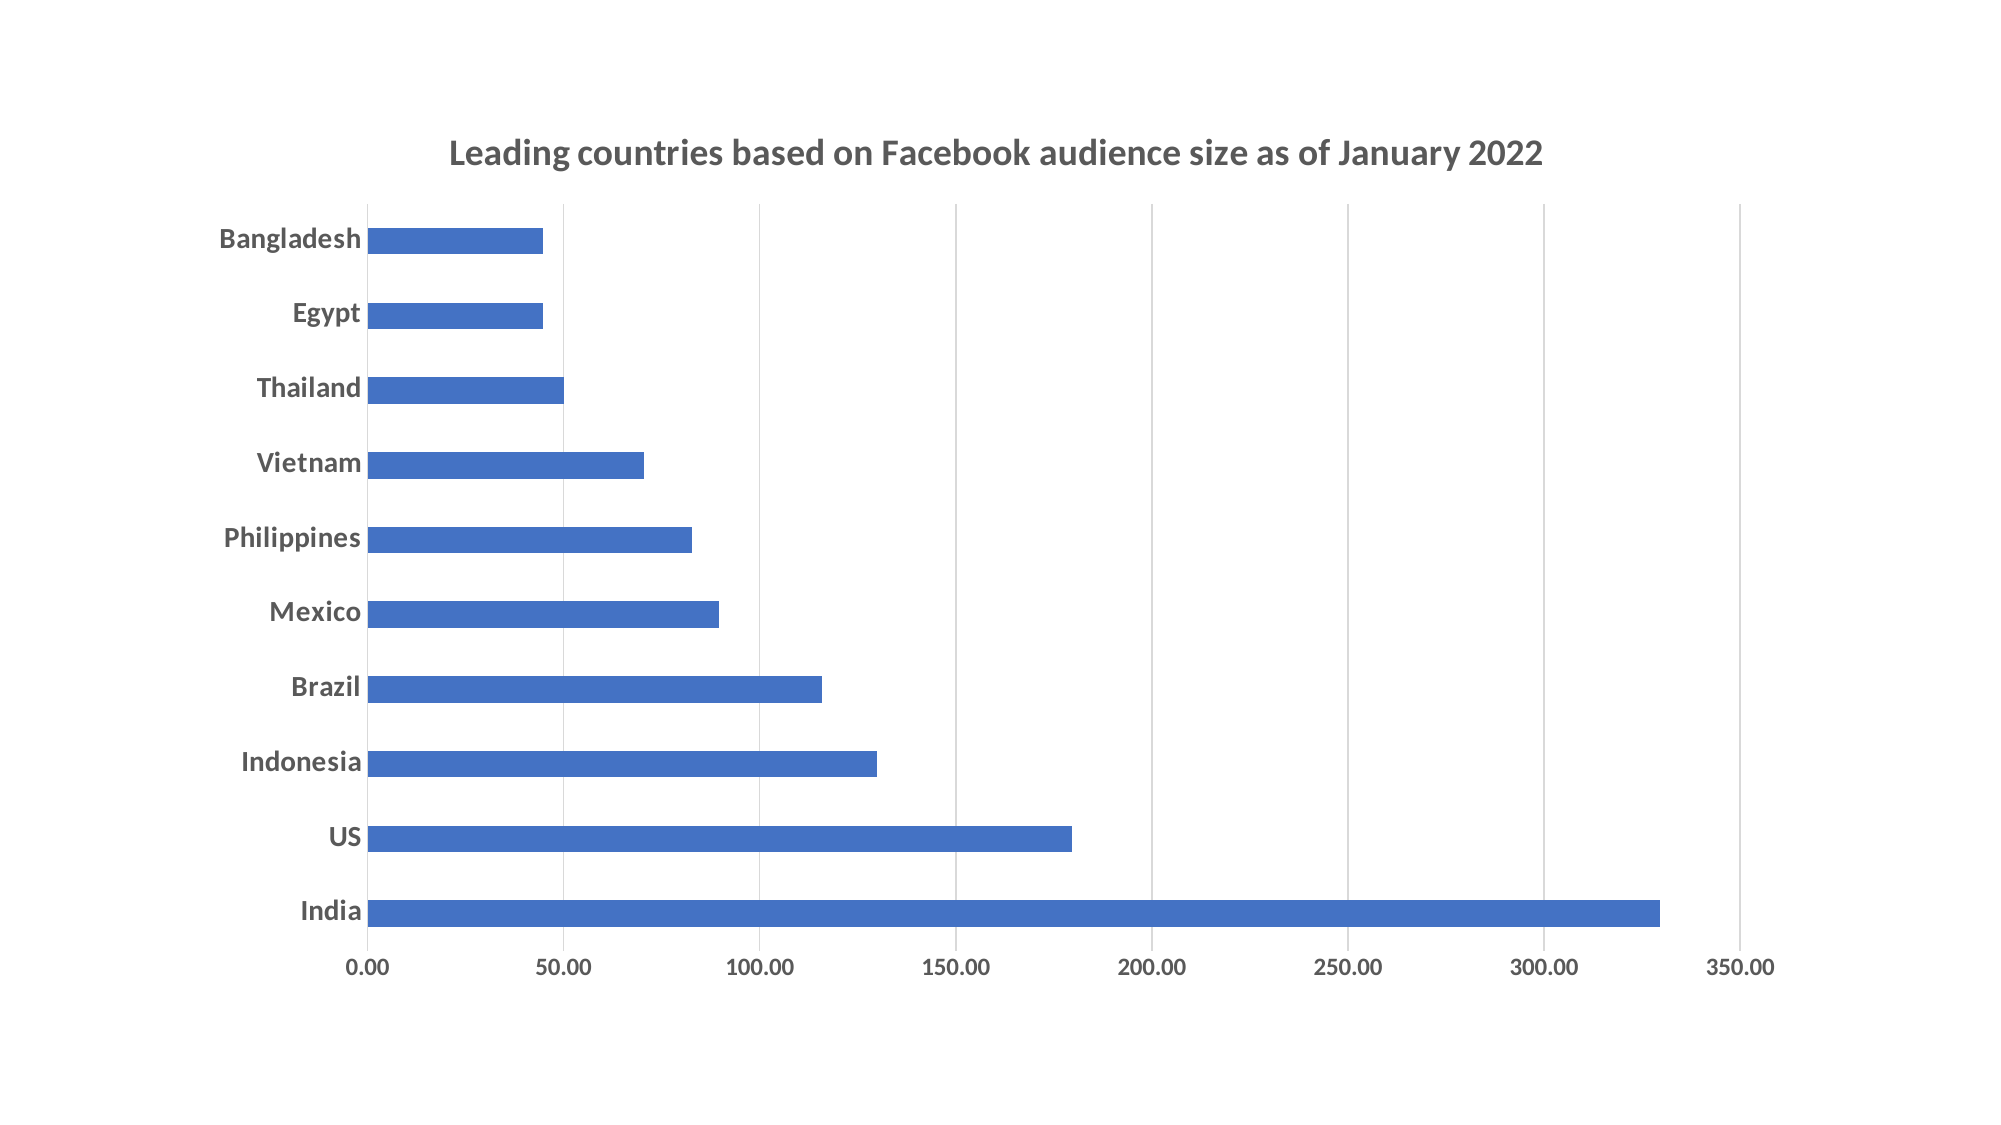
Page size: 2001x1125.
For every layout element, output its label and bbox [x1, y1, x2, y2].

chart [186, 99, 1807, 1000]
